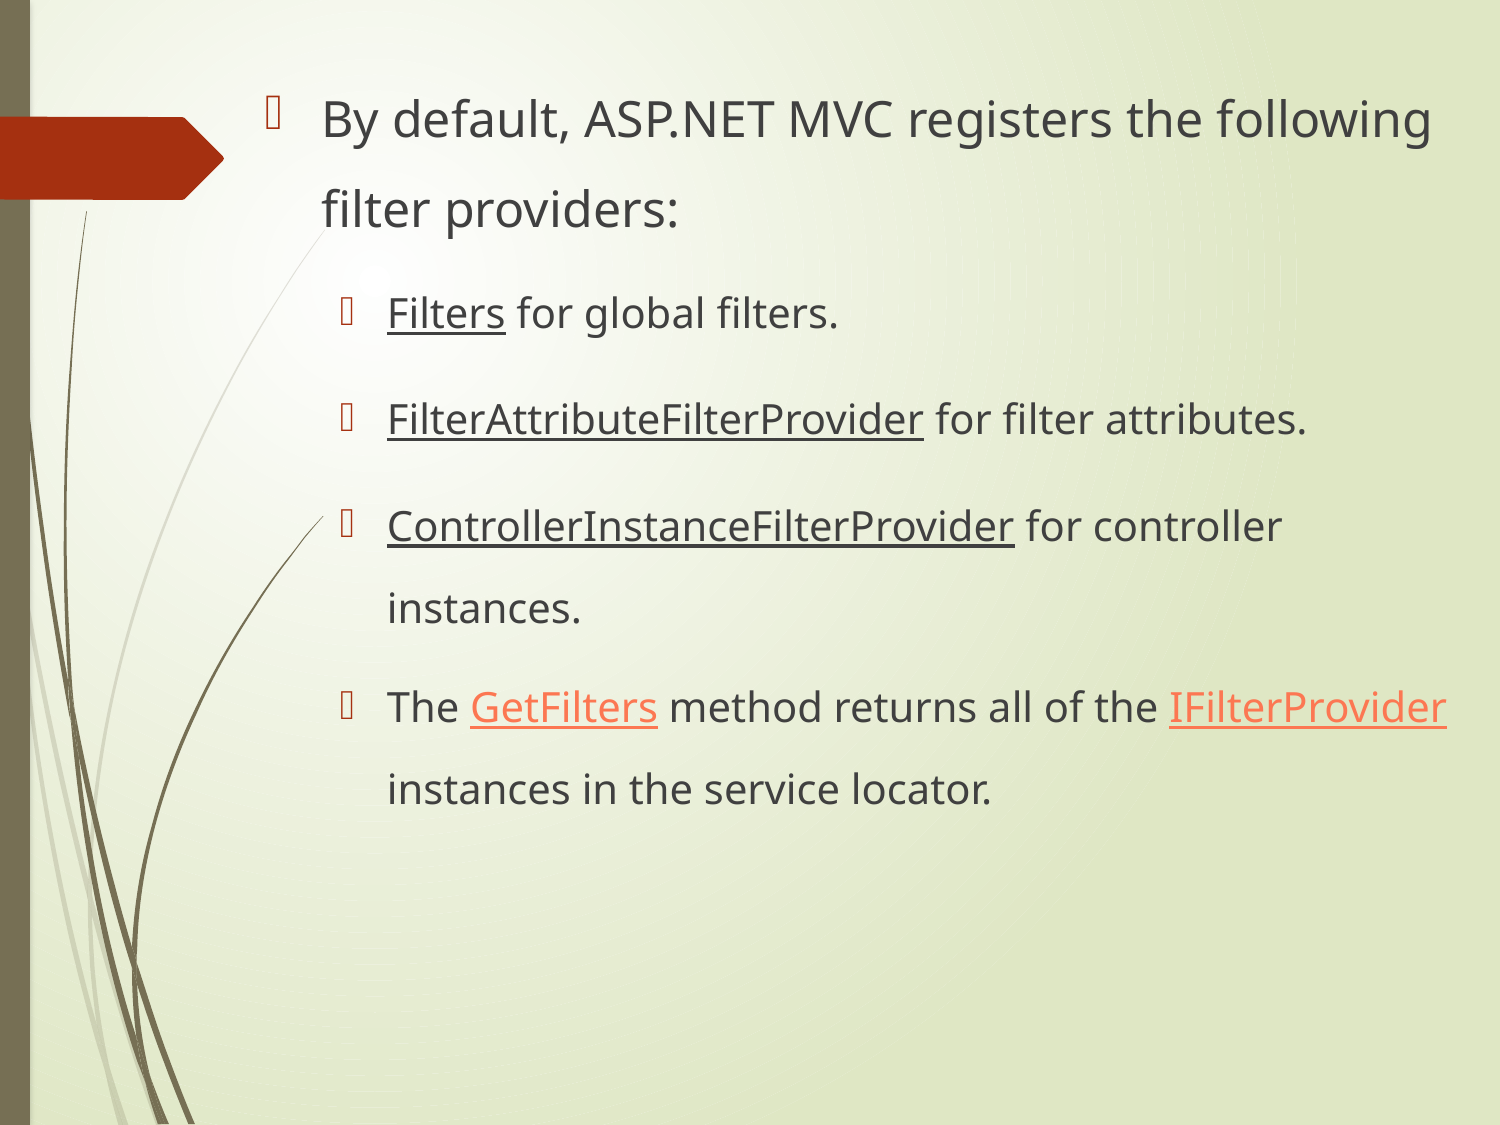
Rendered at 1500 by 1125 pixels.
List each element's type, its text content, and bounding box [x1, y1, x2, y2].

list By default, ASP.NET MVC registers the following filter providers: Filters for global filters. FilterAttributeFilterProvider for filter attributes. ControllerInstanceFilterProvider for controller instances. The GetFilters method returns all of the IFilterProvider instances in the service locator. [249, 50, 1500, 1125]
